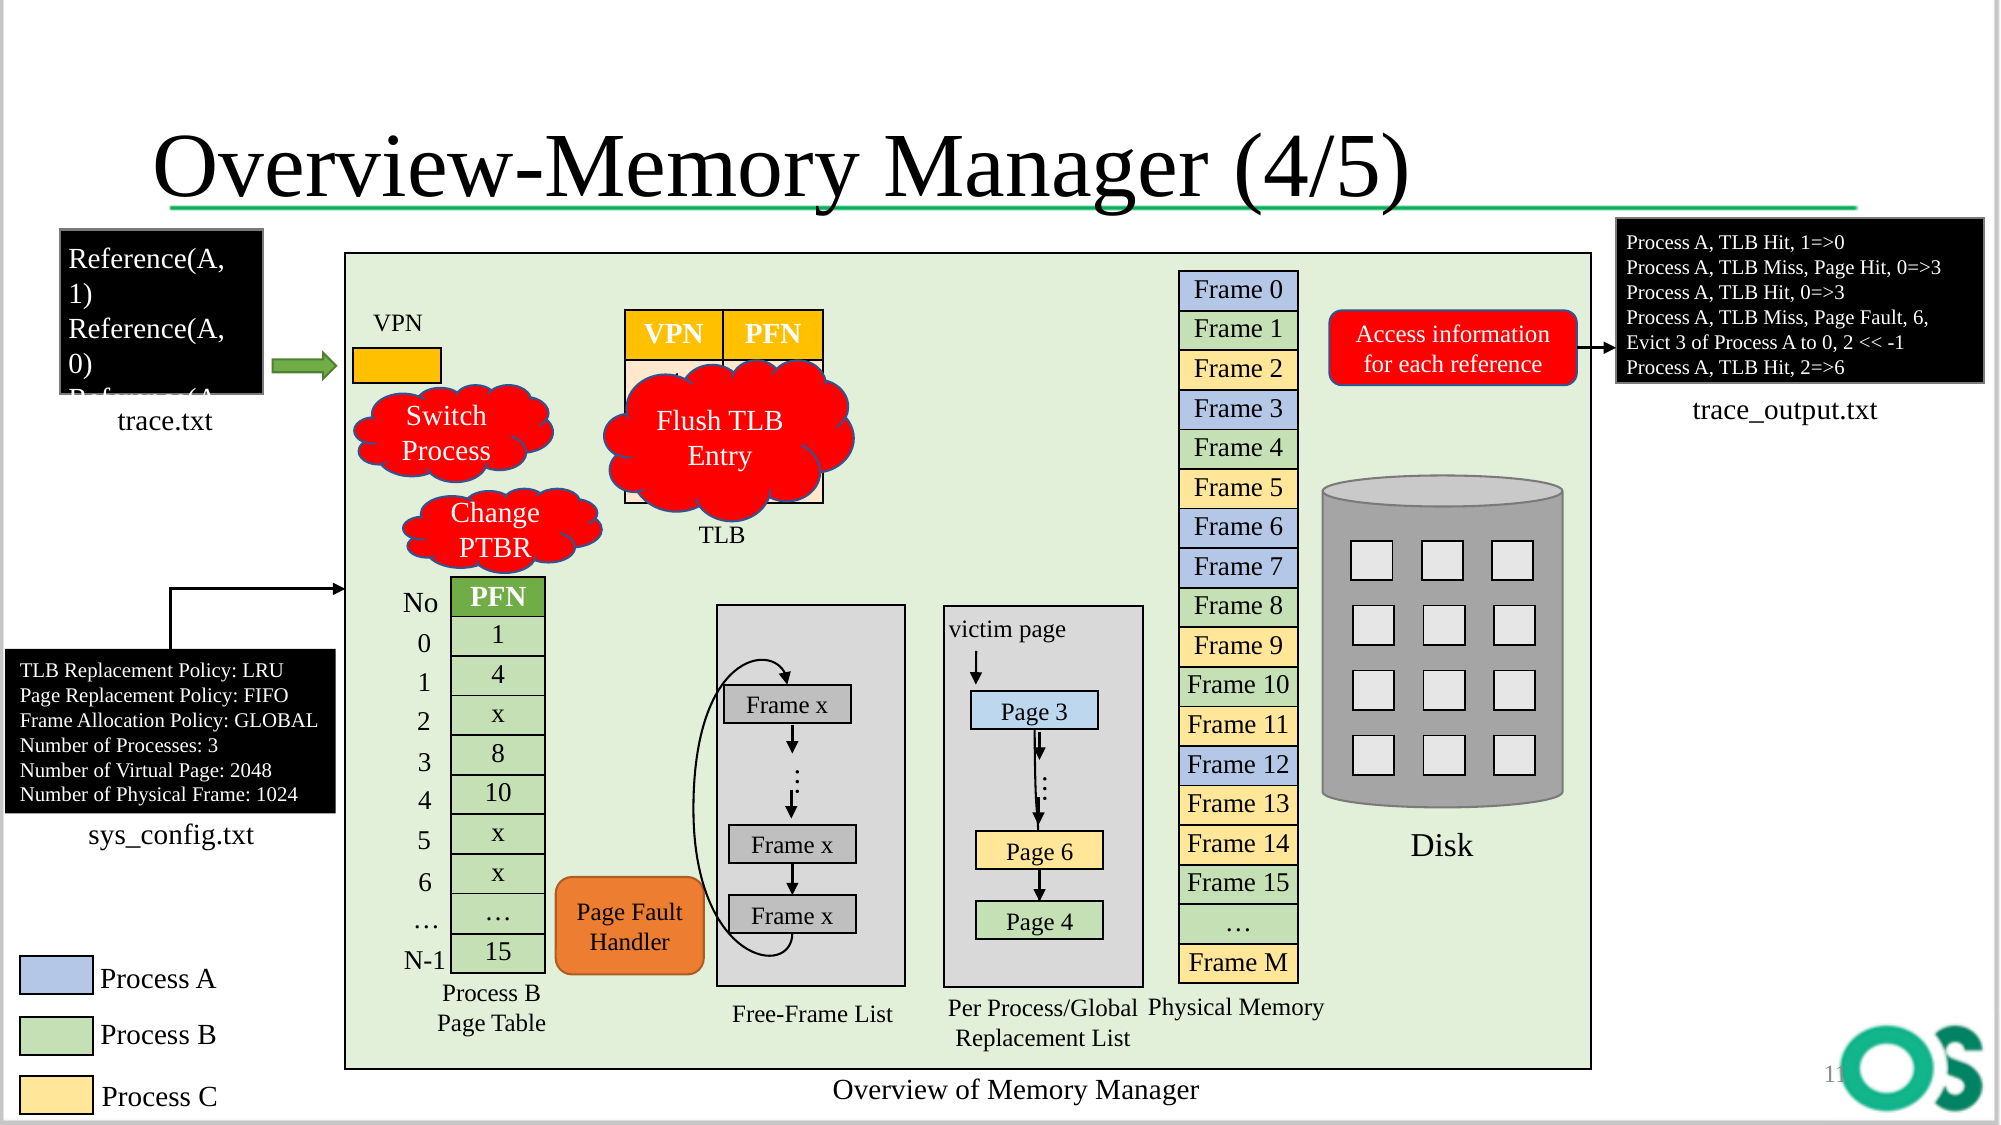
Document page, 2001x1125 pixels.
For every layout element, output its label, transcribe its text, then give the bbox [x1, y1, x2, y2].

table_header [1495, 736, 1534, 774]
table_header Frame 0 [1180, 272, 1297, 310]
picture [0, 0, 2001, 1125]
text_box [59, 228, 264, 232]
table_header PFN [724, 311, 822, 359]
text_box Frame x [723, 684, 852, 724]
table_cell 4 [626, 361, 722, 398]
text_box Process B Page Table [371, 969, 612, 1044]
table_cell Frame 9 [1180, 628, 1297, 666]
text_box [19, 955, 85, 995]
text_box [1039, 812, 1162, 818]
text_box TLB [616, 511, 828, 556]
table_cell Frame 7 [1180, 549, 1297, 587]
text_box [943, 818, 1144, 984]
table_cell Frame 11 [1180, 707, 1297, 745]
text_box No [388, 575, 454, 626]
text_box [1321, 474, 1564, 809]
text_box [352, 347, 442, 384]
text_box Per Process/Global Replacement List [913, 984, 1173, 1059]
text_box Process A [85, 951, 256, 1002]
table_cell Frame 3 [1180, 391, 1297, 429]
table_header PFN [454, 578, 544, 616]
text_box 2 [402, 695, 446, 744]
table_cell 4 [452, 657, 544, 695]
text_box 5 [402, 815, 446, 863]
table_cell x [452, 855, 544, 893]
text_box 4 [403, 775, 447, 823]
text_box 6 [403, 856, 447, 894]
table_cell Frame 15 [1180, 866, 1297, 903]
table_cell 7 [769, 361, 784, 367]
text_box [943, 605, 1144, 812]
table_cell Frame 8 [1180, 589, 1297, 626]
text_box Overview of Memory Manager [817, 1063, 1215, 1113]
table_header [1352, 542, 1392, 579]
text_box [19, 1075, 86, 1115]
text_box sys_config.txt [73, 807, 335, 858]
table_cell 7 [811, 361, 822, 369]
table_cell x [452, 696, 544, 734]
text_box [665, 806, 791, 812]
table_cell … [1180, 905, 1297, 943]
table_cell Frame 1 [1180, 312, 1297, 349]
table_cell Frame 2 [1180, 351, 1297, 389]
table_cell 15 [477, 935, 544, 969]
text_box [271, 350, 338, 382]
table_cell 1 [626, 493, 644, 502]
table_cell 7 [724, 361, 744, 370]
text_box Flush TLB Entry [602, 359, 855, 523]
text_box 0 [402, 617, 447, 666]
table_header [1495, 606, 1534, 644]
table_cell 0 [798, 476, 822, 502]
table_cell Frame M [1180, 945, 1297, 982]
text_box VPN [358, 298, 468, 344]
text_box Process C [86, 1069, 257, 1120]
table_header [1424, 736, 1464, 774]
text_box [228, 530, 288, 706]
text_box Access information for each reference [1328, 309, 1578, 387]
table_cell … [455, 894, 544, 933]
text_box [912, 812, 1038, 818]
text_box Page 3 [970, 690, 1099, 730]
text_box … [398, 894, 455, 934]
text_box [344, 278, 1592, 1070]
text_box Physical Memory [1133, 983, 1366, 1029]
text_box … [767, 753, 833, 791]
table_header [1493, 542, 1532, 579]
table_header [1423, 542, 1462, 579]
table_cell Frame 4 [1180, 430, 1297, 468]
text_box Frame x [728, 824, 857, 864]
table_cell Frame 6 [1180, 509, 1297, 547]
text_box trace_output.txt [1677, 386, 1896, 433]
table_cell Frame 5 [1180, 470, 1297, 508]
table_header VPN [626, 311, 722, 359]
table_header [1354, 671, 1393, 709]
text_box [1615, 217, 1985, 384]
text_box Process A, TLB Hit, 1=>0 Process A, TLB Miss, Page Hit, 0=>3 Process A, TLB Hit, 0=>3 Process A, TLB Miss, Page Fault, 6, Evict 3 of Process A to 0, 2 << -1 Process A, TLB Hit, 2=>6 [1611, 221, 1973, 386]
table_header [1354, 736, 1393, 774]
table_header [1495, 671, 1534, 709]
table_cell Frame 12 [1180, 747, 1297, 785]
text_box … [1014, 759, 1080, 797]
table_cell 8 [452, 736, 544, 774]
text_box Page Fault Handler [554, 875, 705, 976]
table_cell Frame 10 [1180, 668, 1297, 706]
table_header [1424, 671, 1464, 709]
text_box Process B [85, 1007, 256, 1058]
text_box Overview-Memory Manager (4/5) [137, 60, 1863, 278]
text_box [716, 604, 906, 806]
text_box Free-Frame List [717, 989, 925, 1035]
table_cell x [452, 815, 544, 853]
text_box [792, 806, 915, 812]
table_cell 10 [452, 776, 544, 813]
text_box TLB Replacement Policy: LRU Page Replacement Policy: FIFO Frame Allocation Policy: GLOBAL Number of Processes: 3 Number of Virtual Page: 2048 Number of Physical Frame: 1024 [5, 648, 336, 814]
text_box [19, 1016, 85, 1056]
slide_number 11 [1412, 1042, 1863, 1103]
table_cell Frame 14 [1180, 826, 1297, 864]
text_box Reference(A, 1) Reference(A, 0) Reference(A, 2) Reference(B, 1) [53, 232, 271, 492]
text_box 1 [402, 666, 447, 704]
text_box Page 6 [975, 830, 1104, 870]
text_box Page 4 [975, 900, 1104, 940]
text_box Disk [1395, 816, 1515, 871]
table_header [1424, 606, 1464, 644]
text_box [716, 812, 906, 987]
table_cell Frame 13 [1180, 786, 1297, 824]
text_box 3 [403, 737, 447, 775]
table_header [1354, 606, 1393, 644]
table_cell 1 [452, 617, 544, 655]
text_box Frame x [728, 894, 857, 934]
text_box N-1 [389, 934, 477, 983]
text_box victim page [934, 605, 1092, 651]
text_box Switch Process [353, 384, 555, 484]
text_box Change PTBR [401, 487, 603, 574]
